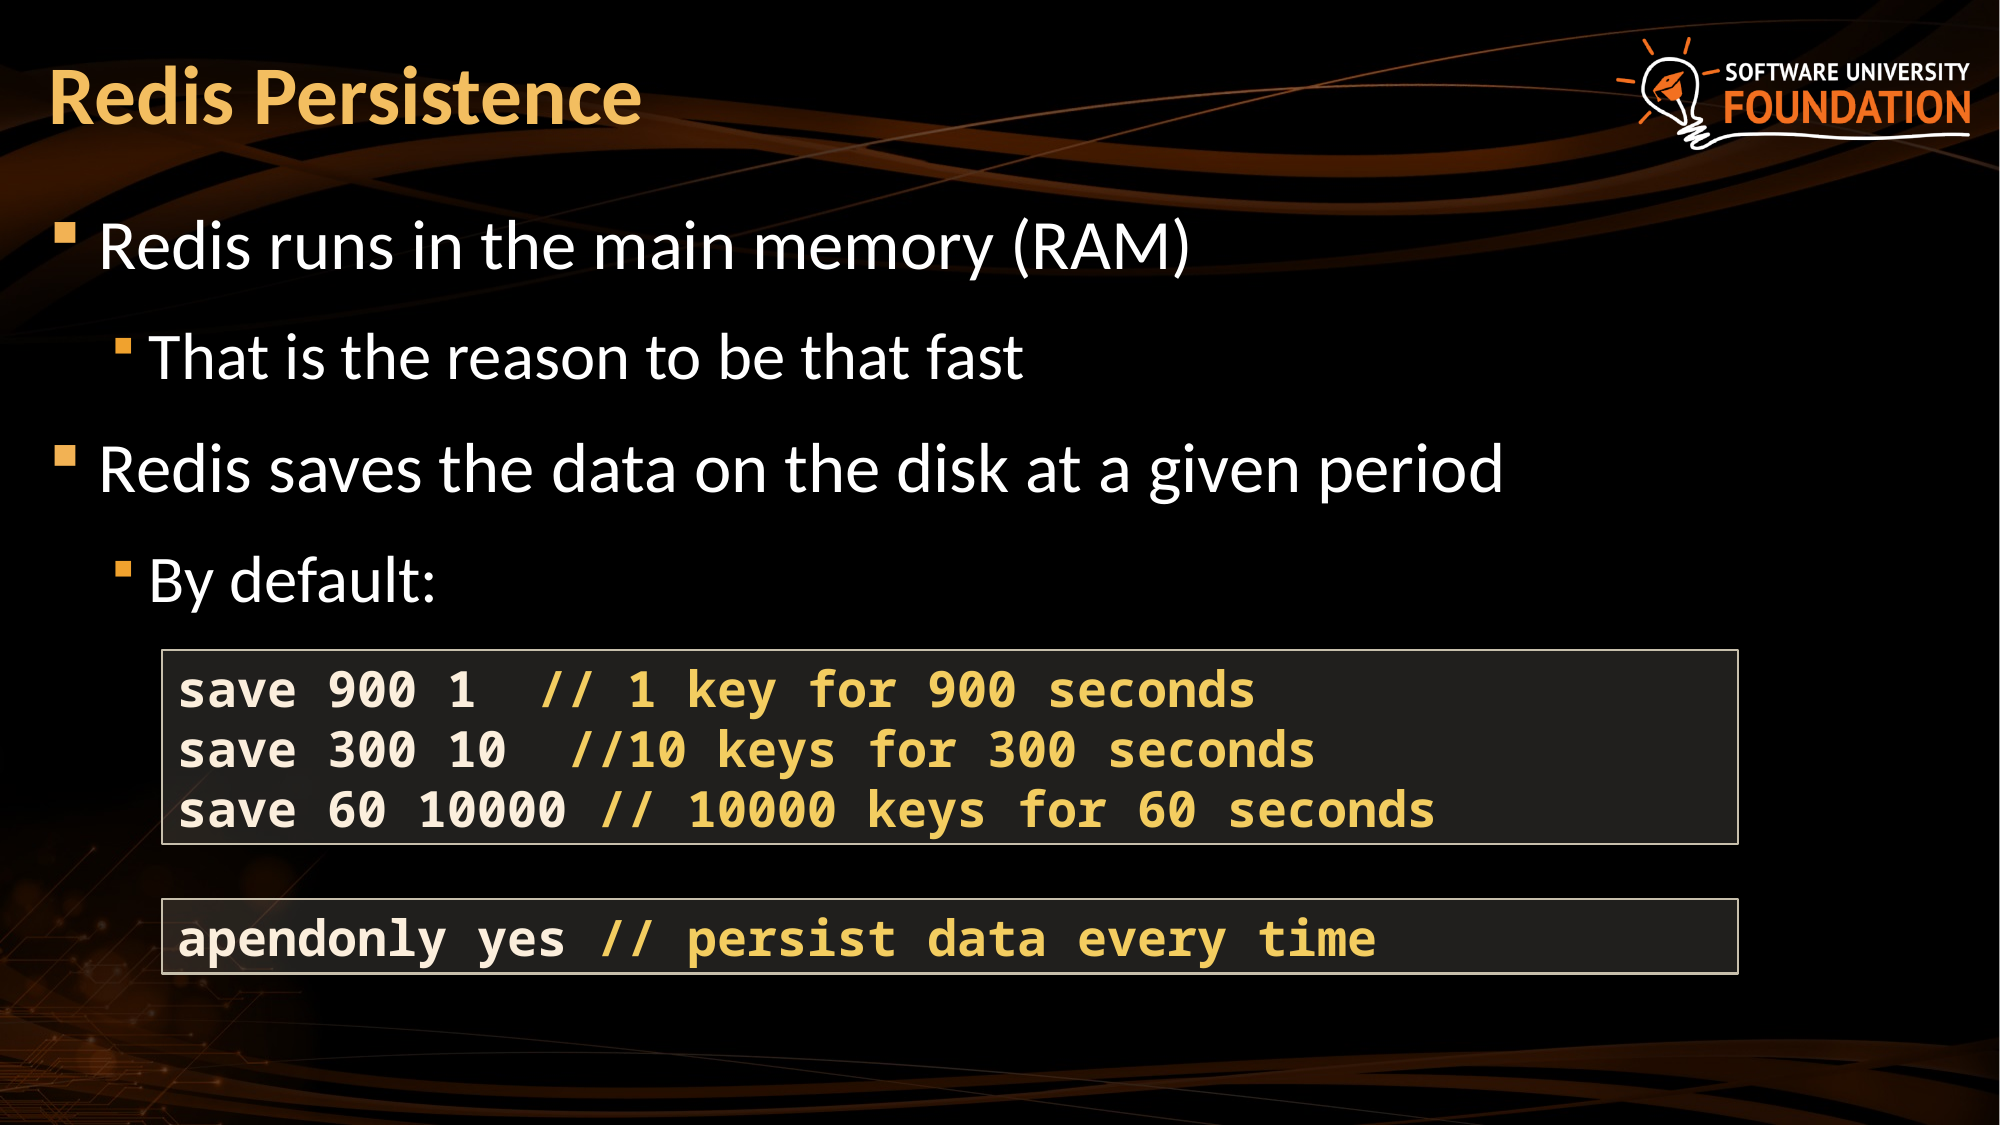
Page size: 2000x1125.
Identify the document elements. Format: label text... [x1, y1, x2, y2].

picture [0, 0, 2000, 1125]
title Redis Persistence [30, 6, 1602, 189]
list Redis runs in the main memory (RAM) That is the reason to be that fast Redis saves the data on the disk at a given period By default: [31, 188, 1968, 1103]
text_box apendonly yes // persist data every time [162, 898, 1738, 974]
text_box save 900 1 // 1 key for 900 seconds save 300 10 //10 keys for 300 seconds save 60 10000 // 10000 keys for 60 seconds [162, 649, 1738, 845]
